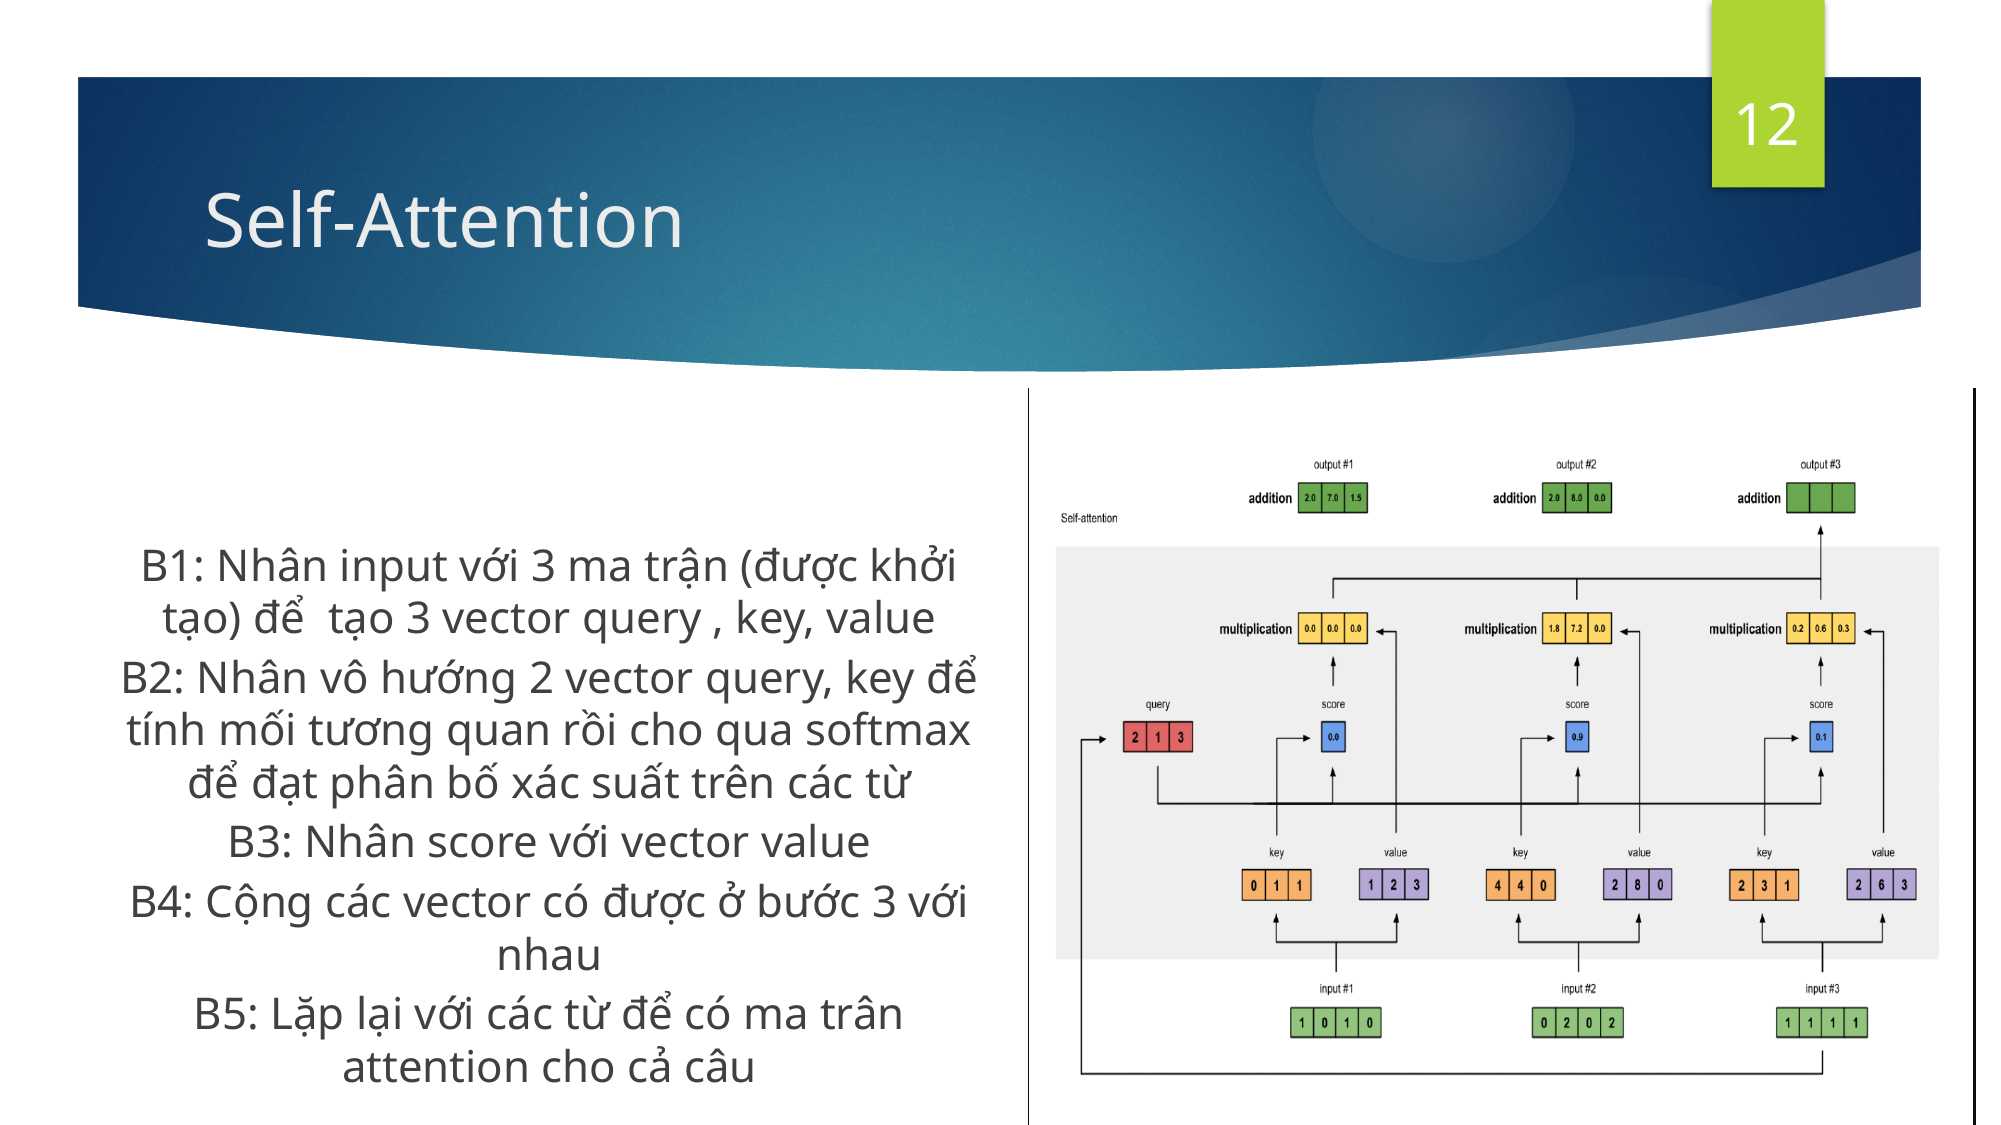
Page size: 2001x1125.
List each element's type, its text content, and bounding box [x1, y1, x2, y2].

slide_number 12 [1698, 48, 1836, 175]
list B1: Nhân input với 3 ma trận (được khởi tạo) để tạo 3 vector query , key, value B2: Nhân vô hướng 2 vector query, key để tính mối tương quan rồi cho qua softmax để đạt phân bố xác suất trên các từ B3: Nhân score với vector value B4: Cộng các vector có được ở bước 3 với nhau B5: Lặp lại với các từ để có ma trân attention cho cả câu [102, 503, 998, 1125]
picture [1028, 388, 1976, 1125]
title Self-Attention [189, 159, 1627, 276]
